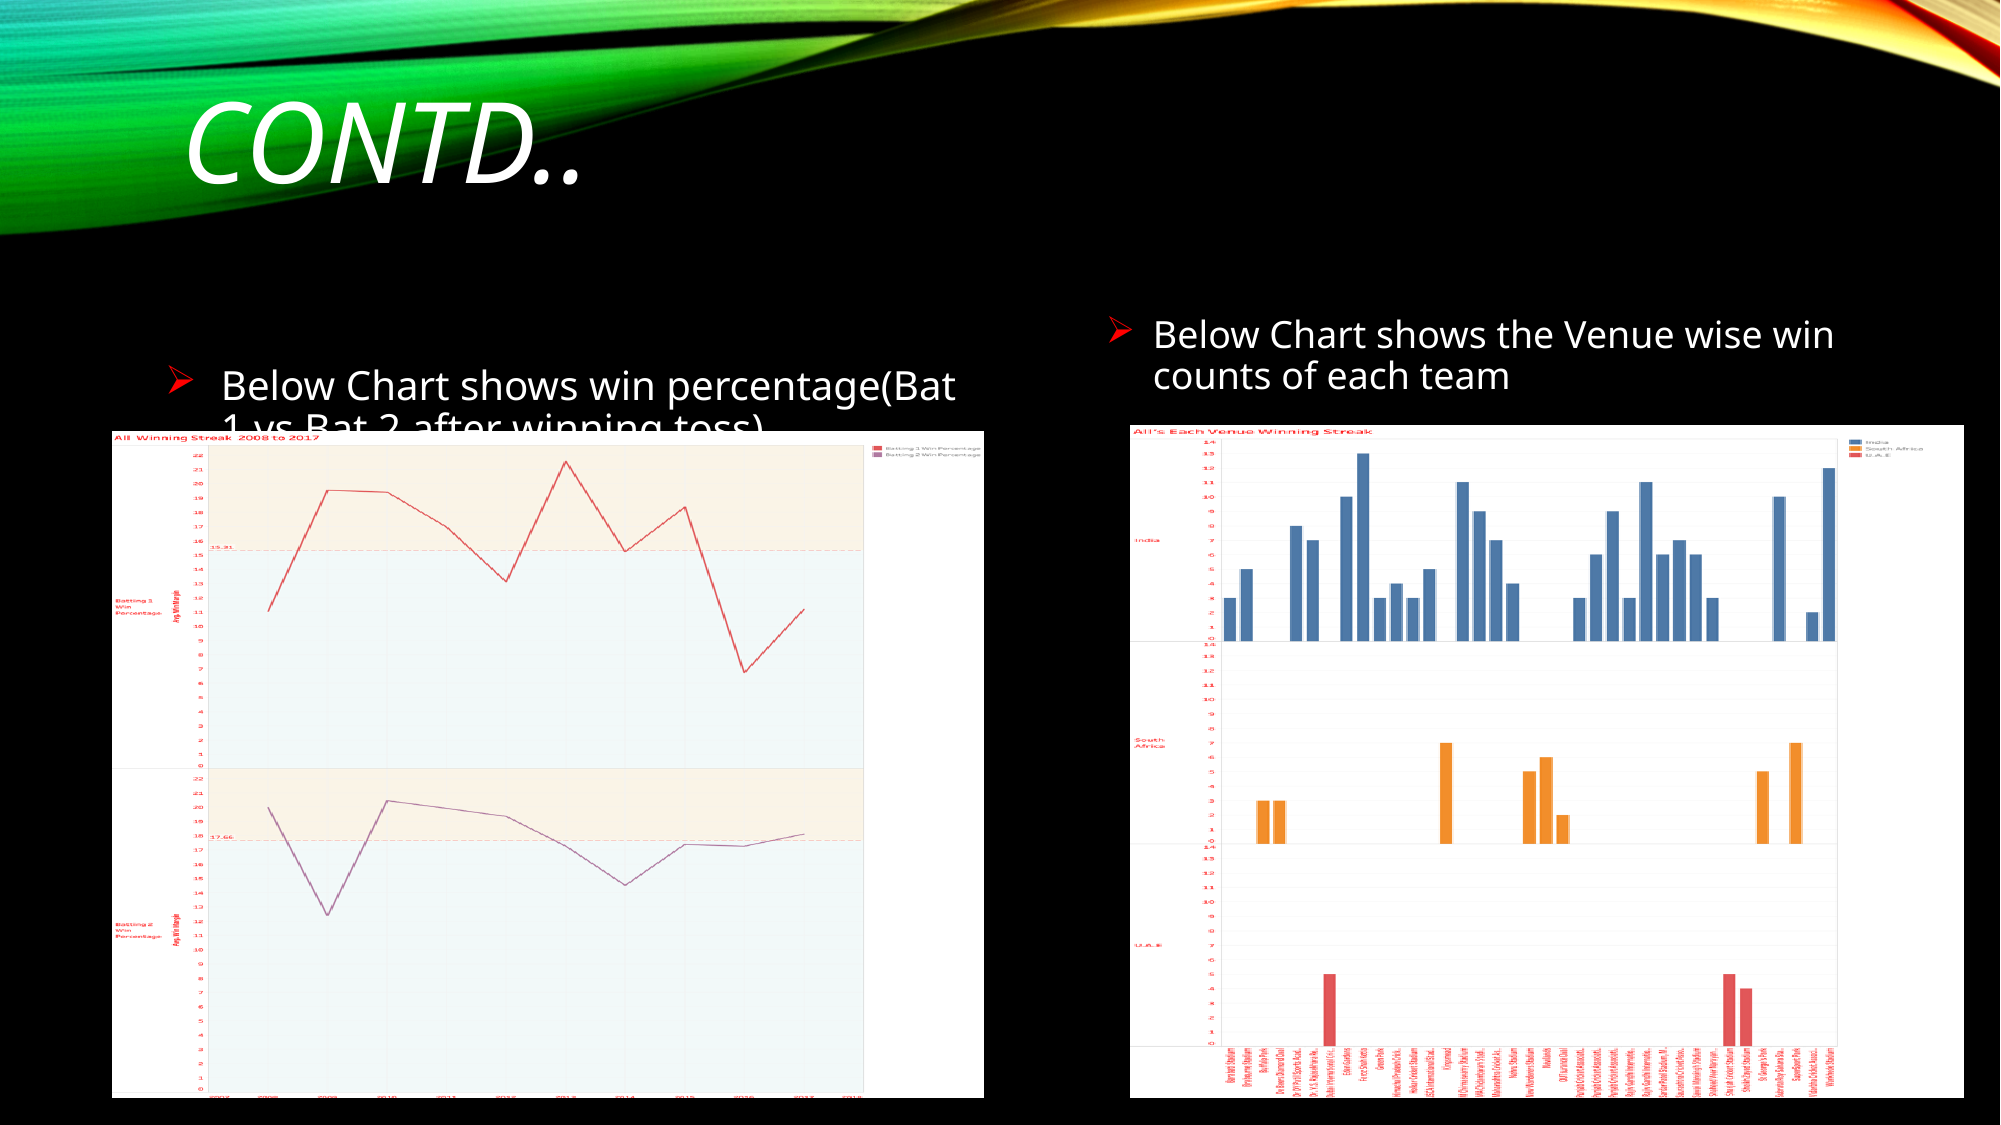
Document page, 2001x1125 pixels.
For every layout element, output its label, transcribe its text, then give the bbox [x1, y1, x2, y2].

picture [0, 0, 2000, 237]
list Below Chart shows the Venue wise win counts of each team [1090, 269, 1929, 405]
list Below Chart shows win percentage(Bat 1 vs Bat 2 after winning toss) [150, 358, 984, 431]
title CONTD.. [112, 40, 660, 254]
picture [1129, 425, 1964, 1098]
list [112, 431, 984, 1098]
